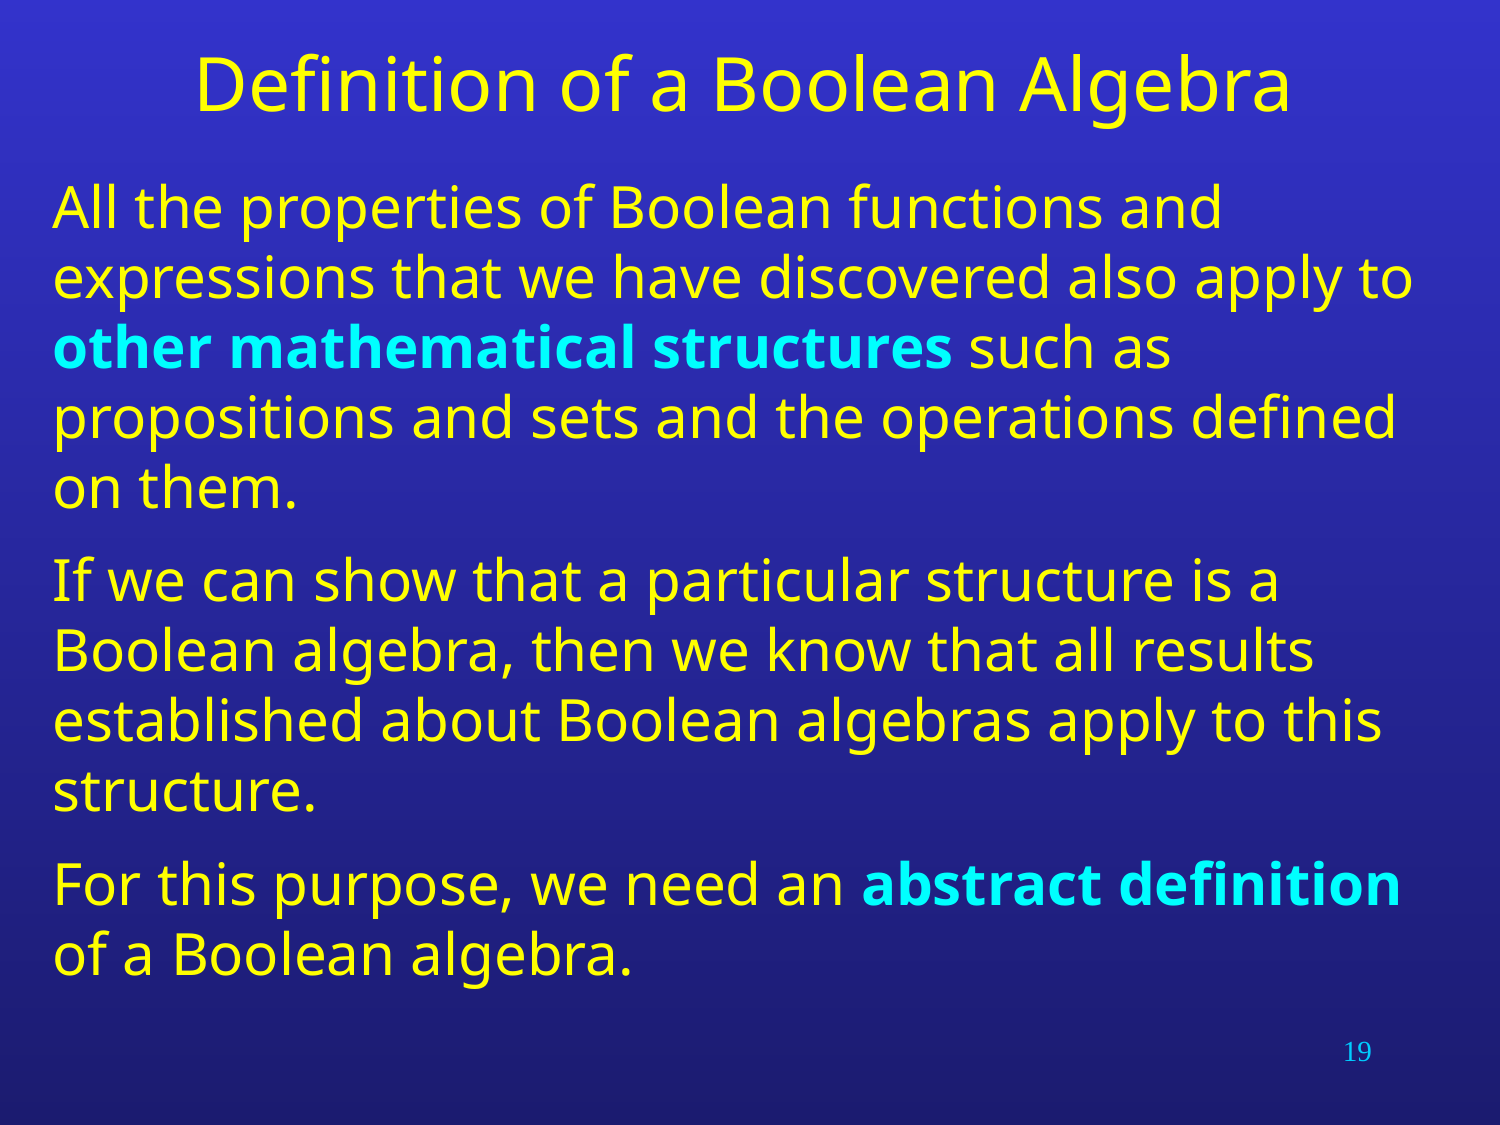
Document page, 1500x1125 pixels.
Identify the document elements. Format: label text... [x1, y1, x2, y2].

slide_number 19 [1074, 1025, 1388, 1100]
list All the properties of Boolean functions and expressions that we have discovered also apply to other mathematical structures such as propositions and sets and the operations defined on them. If we can show that a particular structure is a Boolean algebra, then we know that all results established about Boolean algebras apply to this structure. For this purpose, we need an abstract definition of a Boolean algebra. [37, 162, 1463, 1013]
title Definition of a Boolean Algebra [37, 0, 1450, 162]
